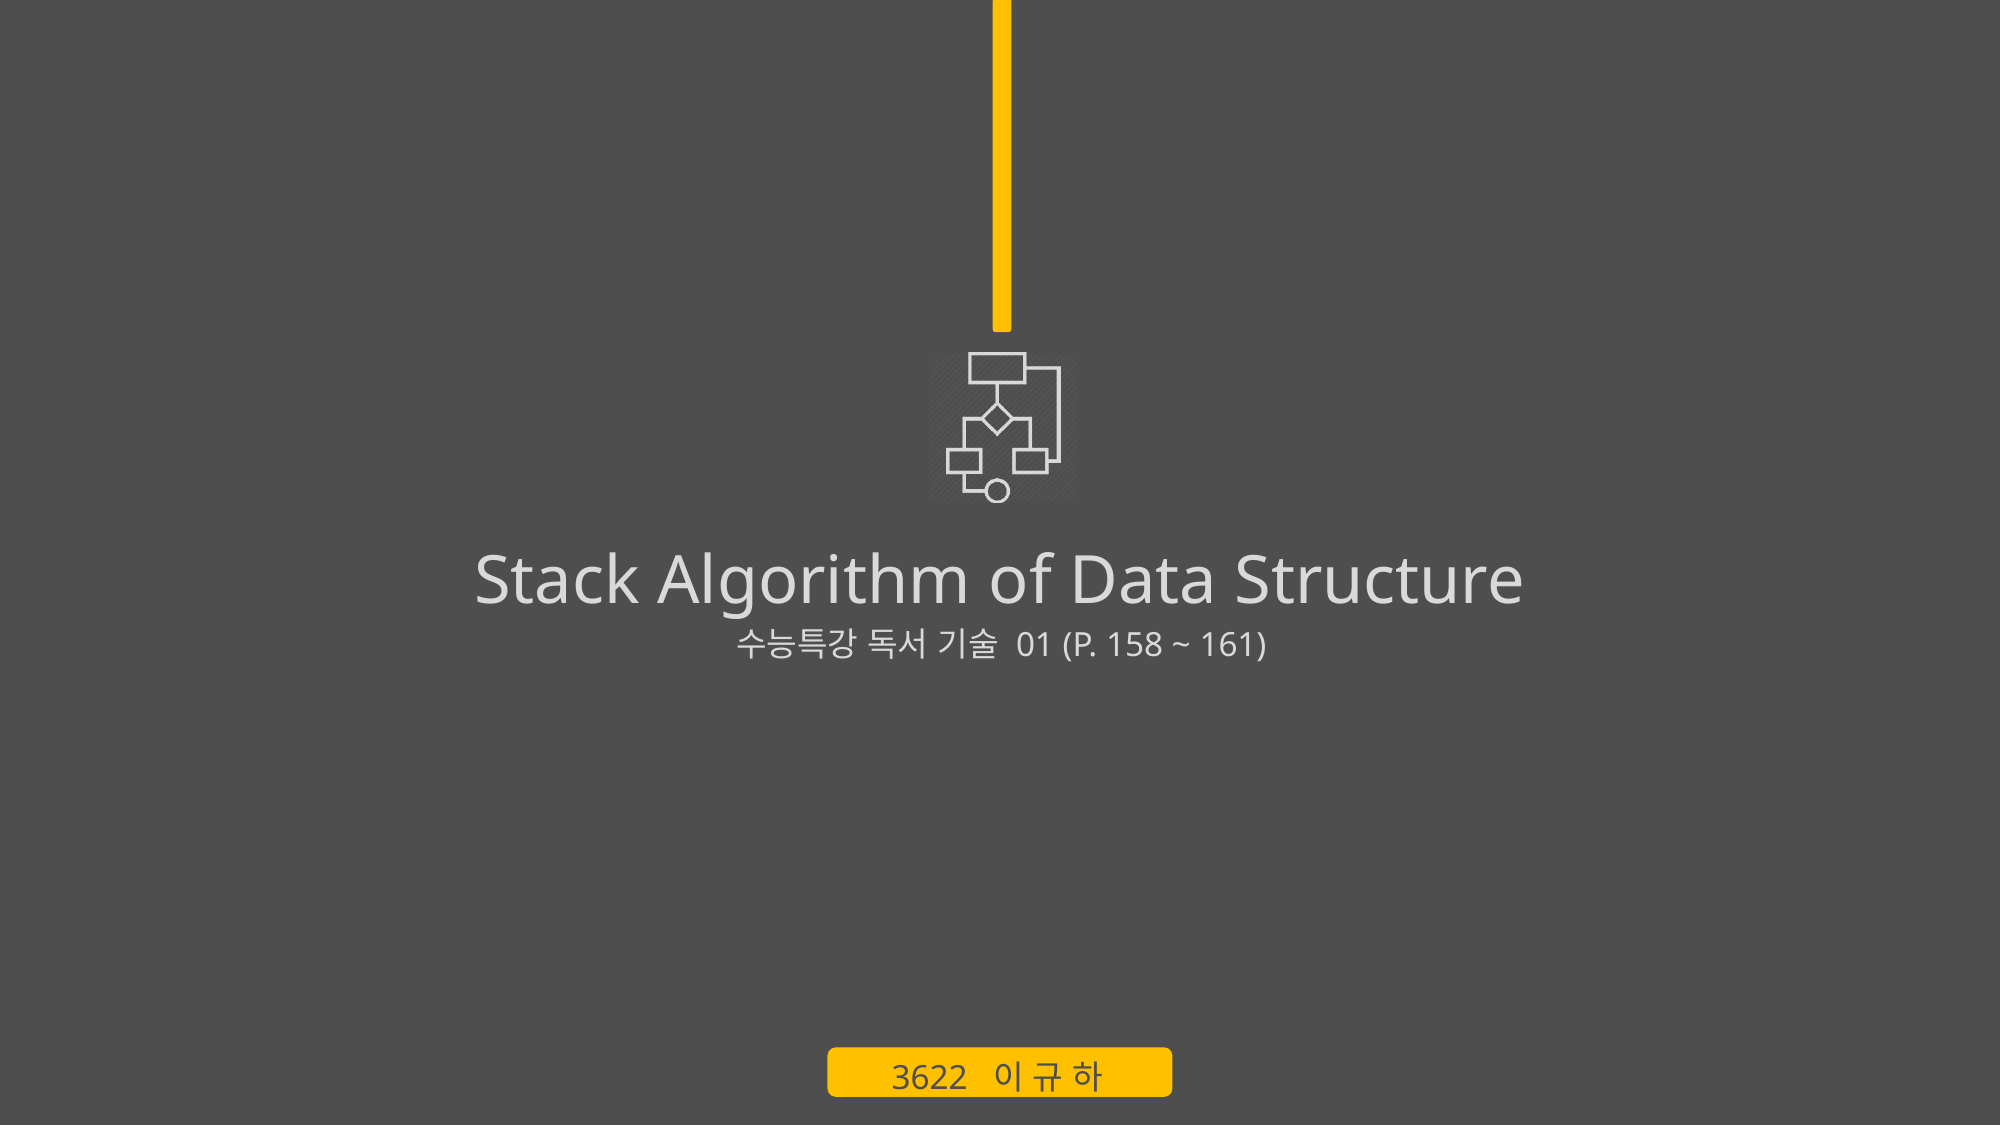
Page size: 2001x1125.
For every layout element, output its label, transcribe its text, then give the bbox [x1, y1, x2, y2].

picture [927, 352, 1079, 503]
text_box [991, 0, 1013, 334]
text_box 수능특강 독서 기술 01 (P. 158 ~ 161) [683, 615, 1320, 671]
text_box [827, 1047, 1173, 1105]
text_box Stack Algorithm of Data Structure [399, 529, 1601, 625]
